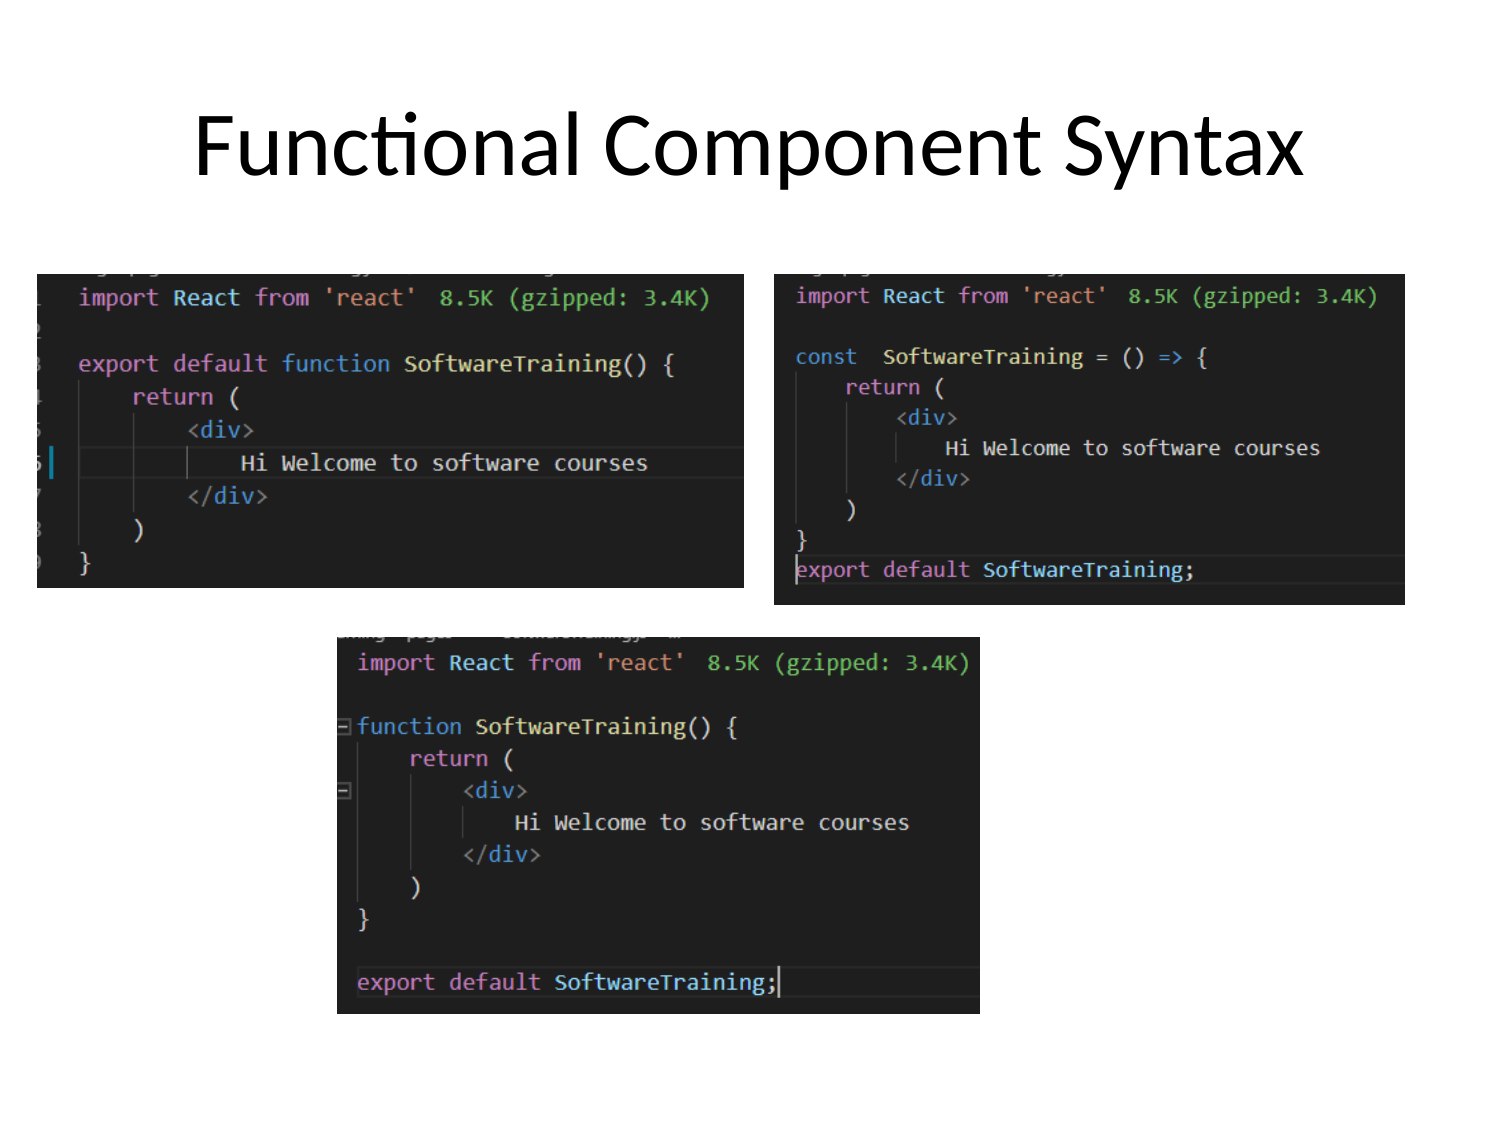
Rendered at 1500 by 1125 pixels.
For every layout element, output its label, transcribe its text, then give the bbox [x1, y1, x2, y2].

picture [337, 637, 980, 1014]
picture [37, 274, 744, 588]
picture [774, 274, 1405, 605]
title Functional Component Syntax [75, 45, 1425, 233]
